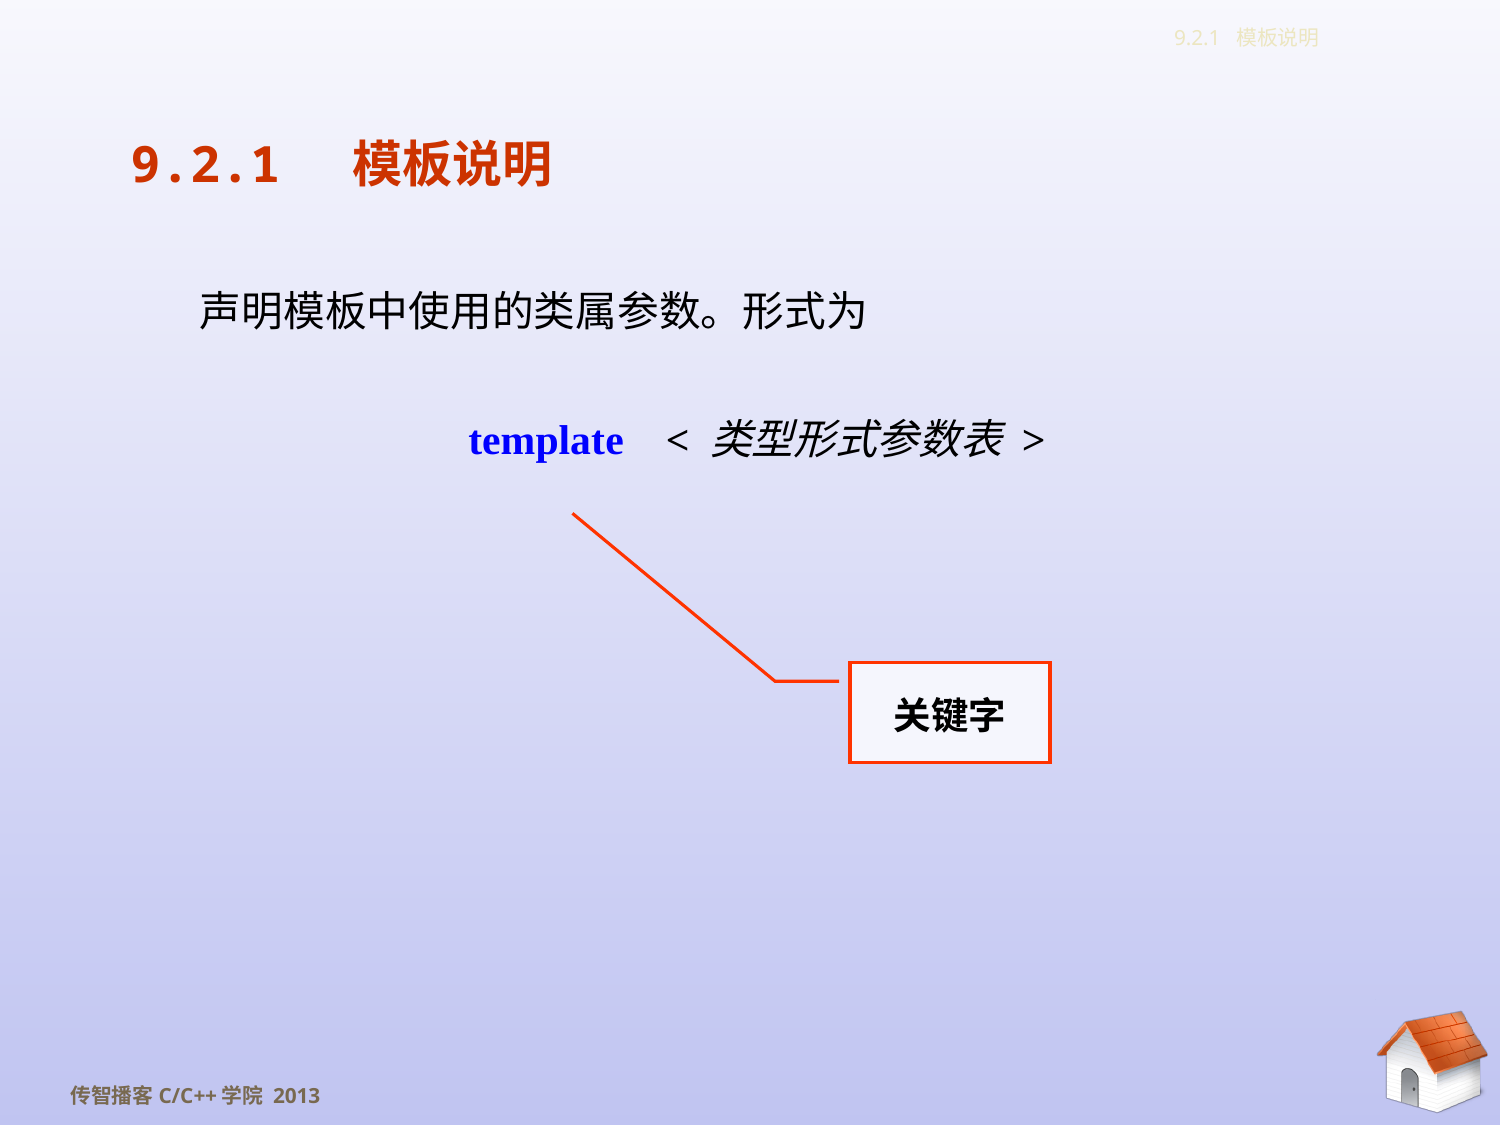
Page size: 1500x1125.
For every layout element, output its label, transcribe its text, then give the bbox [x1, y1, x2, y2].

text_box template < 类型形式参数表 > [453, 369, 1063, 556]
title 9.2.1 模板说明 [999, 12, 1494, 63]
text_box 关键字 [849, 662, 1051, 763]
picture [1375, 999, 1488, 1124]
text_box 声明模板中使用的类属参数。形式为 [184, 277, 892, 343]
text_box 9.2.1 模板说明 [115, 124, 568, 200]
